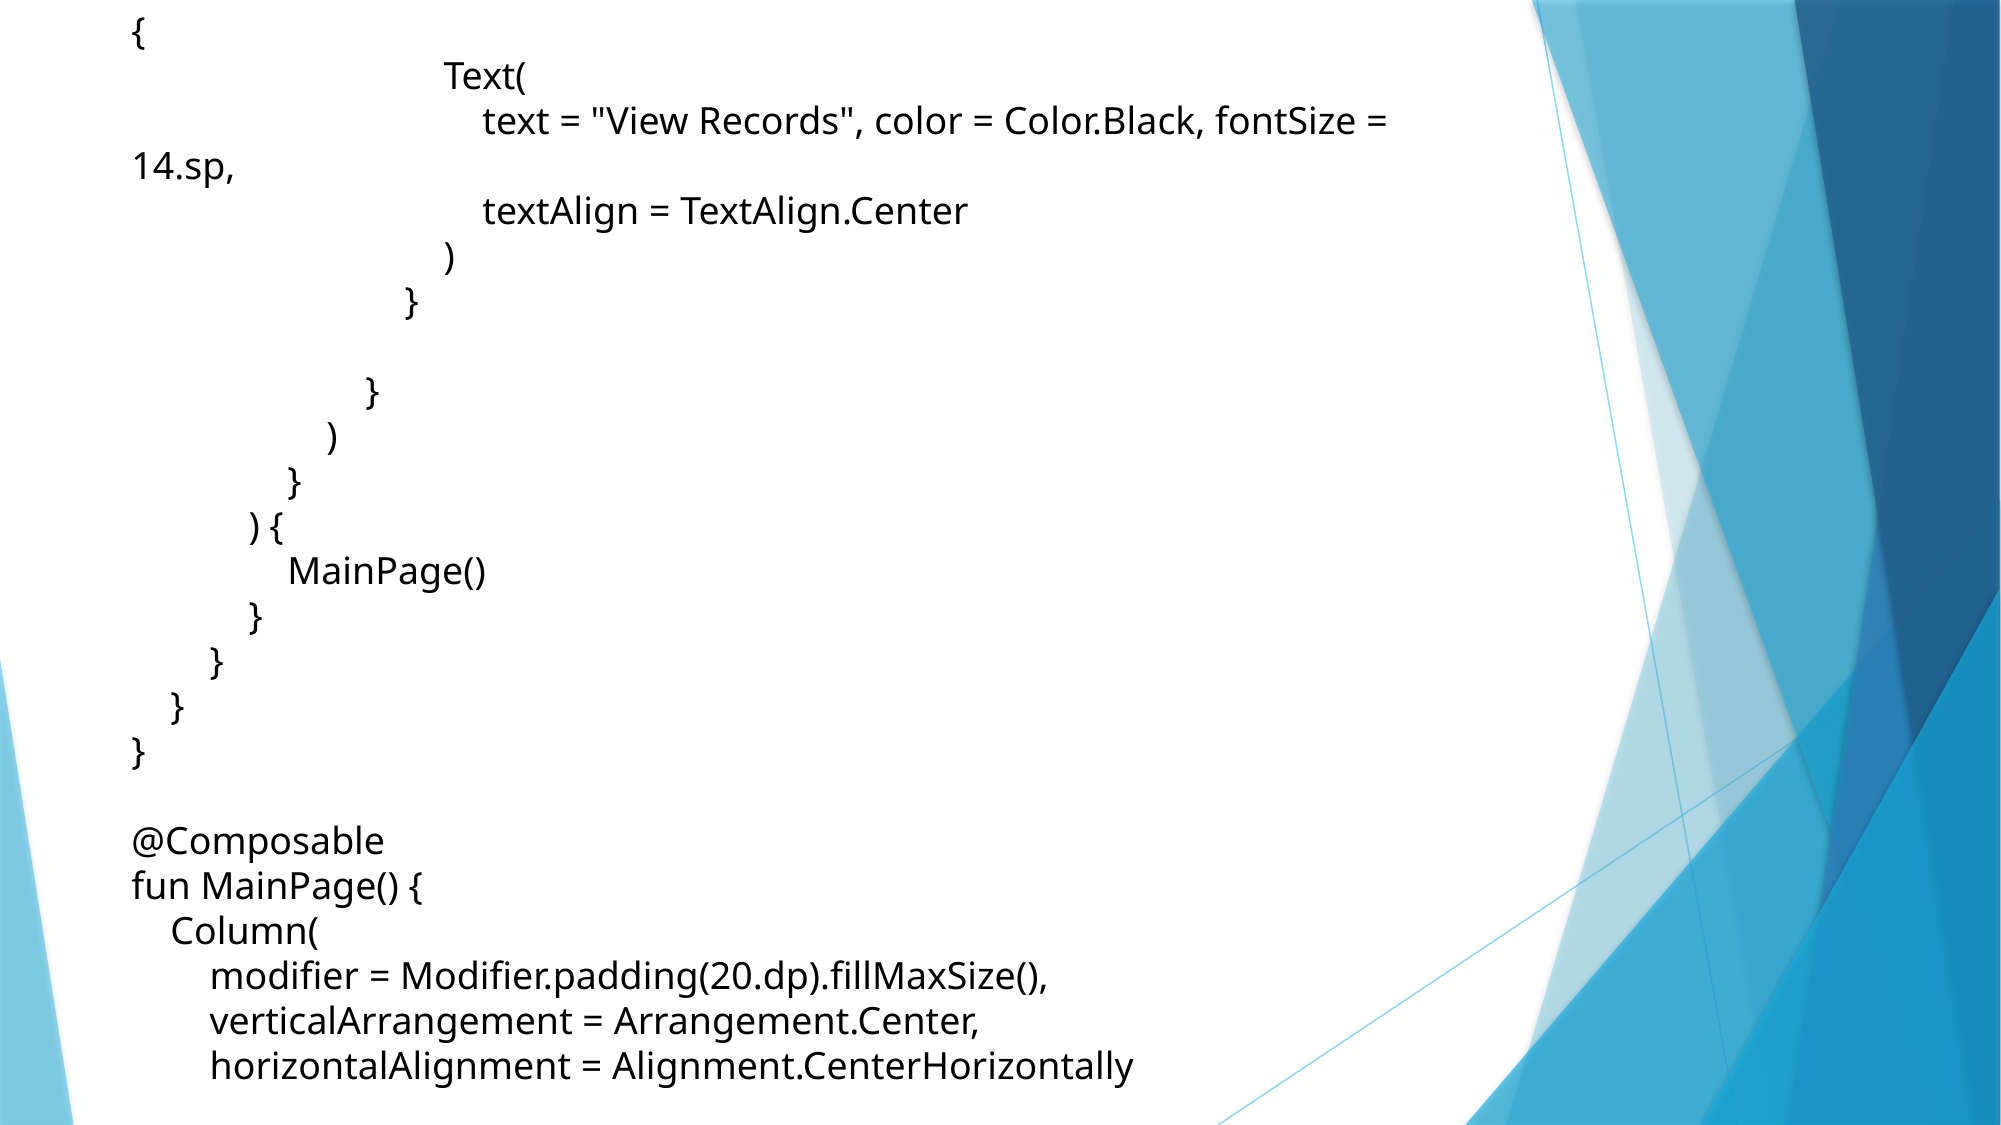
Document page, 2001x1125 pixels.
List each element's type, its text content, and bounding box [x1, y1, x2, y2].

text_box { Text( text = "View Records", color = Color.Black, fontSize = 14.sp, textAlign = TextAlign.Center ) } } ) } ) { MainPage() } } } } @Composable fun MainPage() { Column( modifier = Modifier.padding(20.dp).fillMaxSize(), verticalArrangement = Arrangement.Center, horizontalAlignment = Alignment.CenterHorizontally [116, 0, 1500, 1125]
